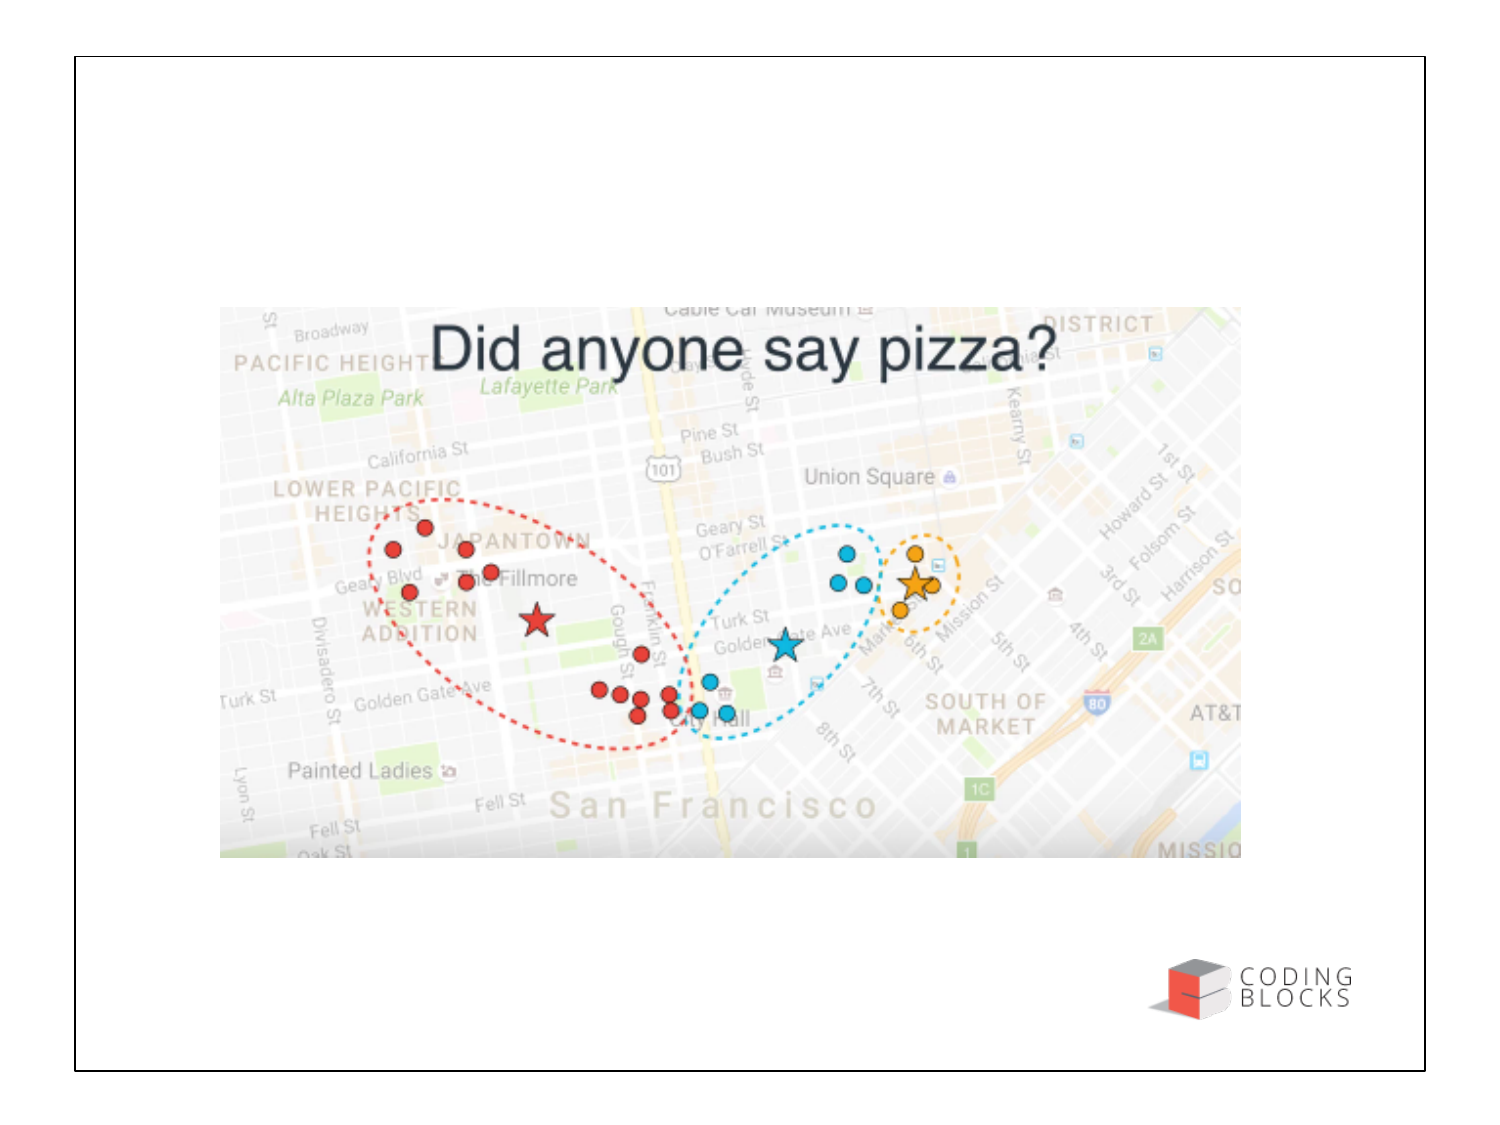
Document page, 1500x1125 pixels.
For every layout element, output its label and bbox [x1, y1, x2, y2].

picture [1146, 959, 1351, 1021]
picture [220, 306, 1241, 858]
